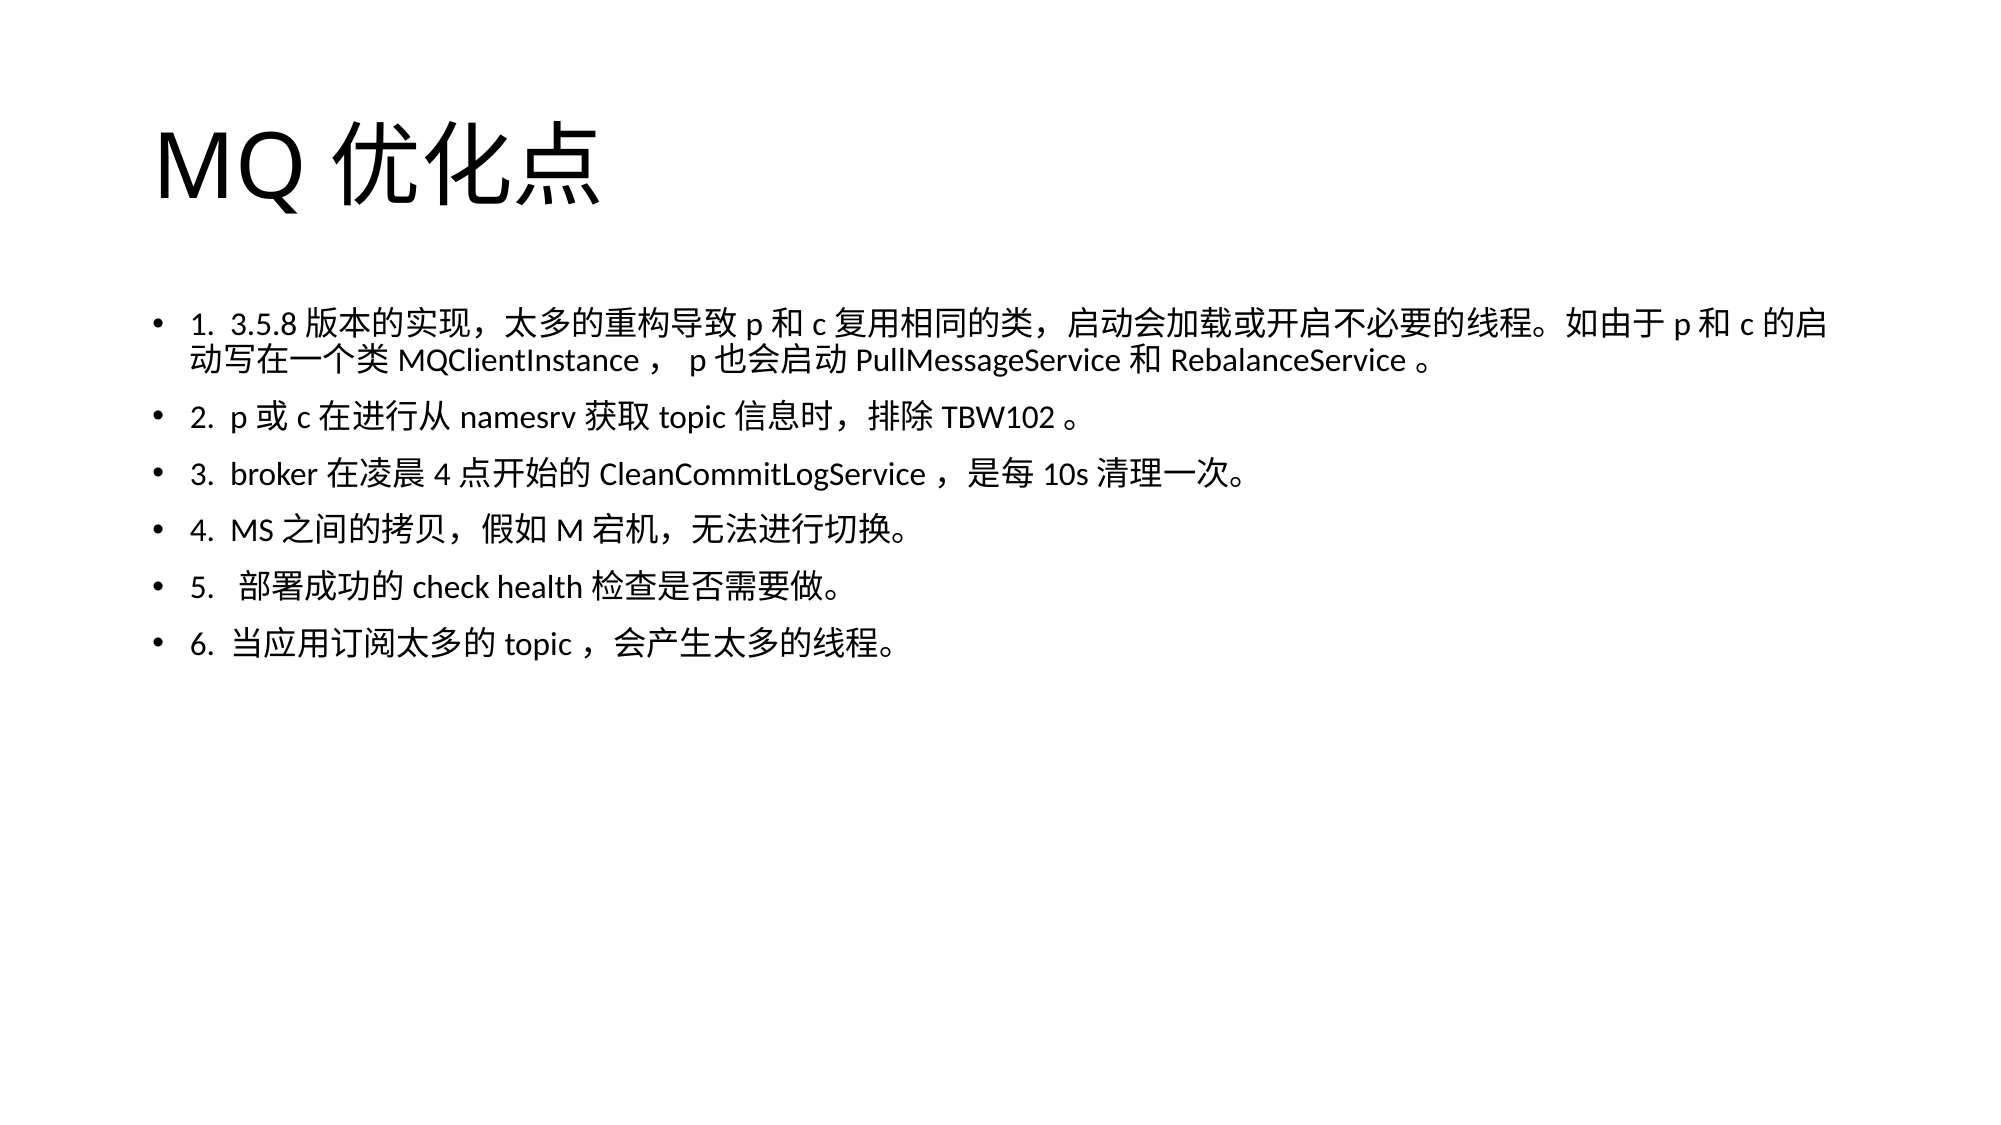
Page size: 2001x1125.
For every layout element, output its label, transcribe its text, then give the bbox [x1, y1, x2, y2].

title MQ优化点 [137, 59, 1863, 278]
list 1. 3.5.8版本的实现，太多的重构导致p和c复用相同的类，启动会加载或开启不必要的线程。如由于p和c的启动写在一个类MQClientInstance，p也会启动PullMessageService和RebalanceService。 2. p或c在进行从namesrv获取topic信息时，排除TBW102。 3. broker在凌晨4点开始的CleanCommitLogService，是每10s清理一次。 4. MS之间的拷贝，假如M宕机，无法进行切换。 5. 部署成功的check health检查是否需要做。 6. 当应用订阅太多的topic，会产生太多的线程。 [137, 299, 1863, 1014]
